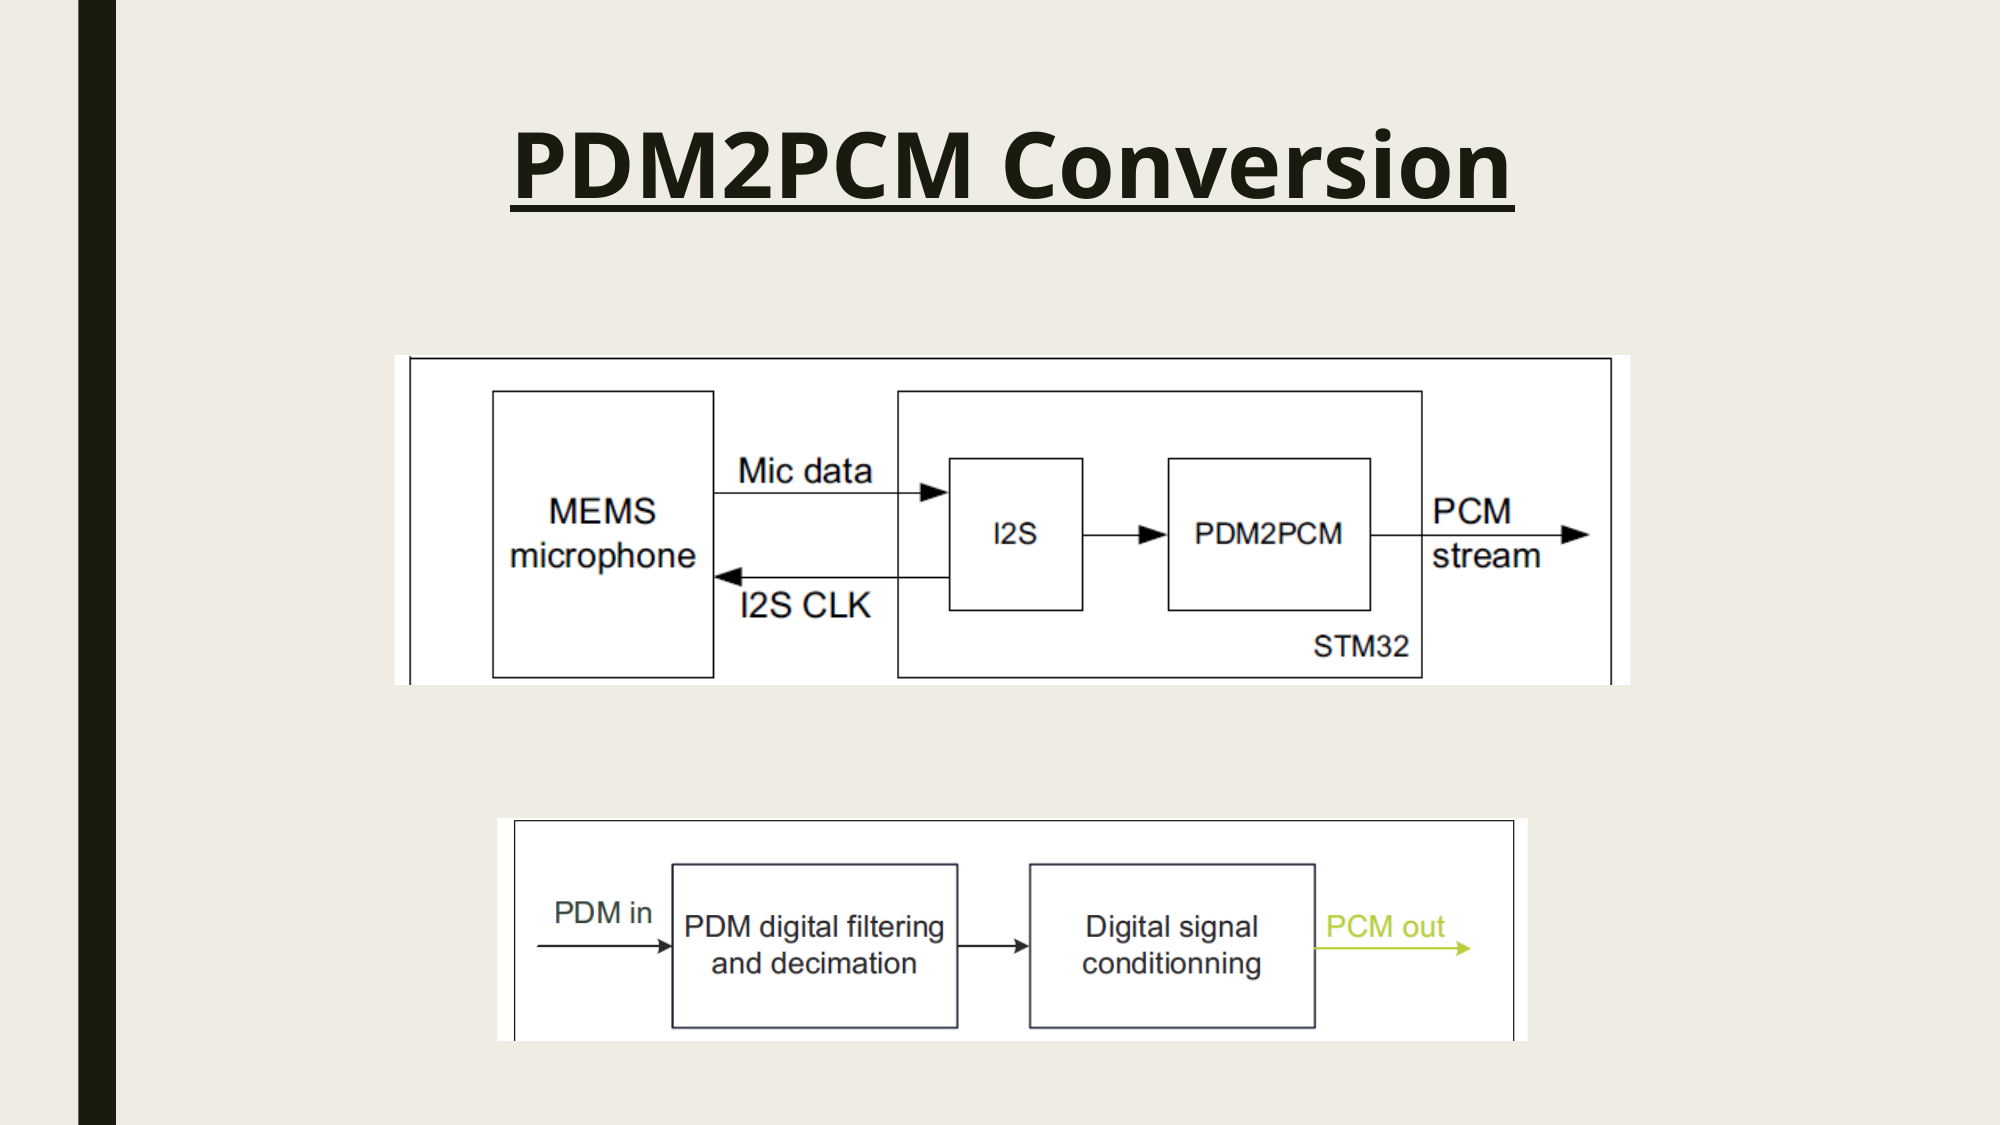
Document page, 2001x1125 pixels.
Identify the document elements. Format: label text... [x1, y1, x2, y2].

title PDM2PCM Conversion [225, 112, 1800, 357]
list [394, 355, 1631, 685]
picture [497, 818, 1528, 1041]
